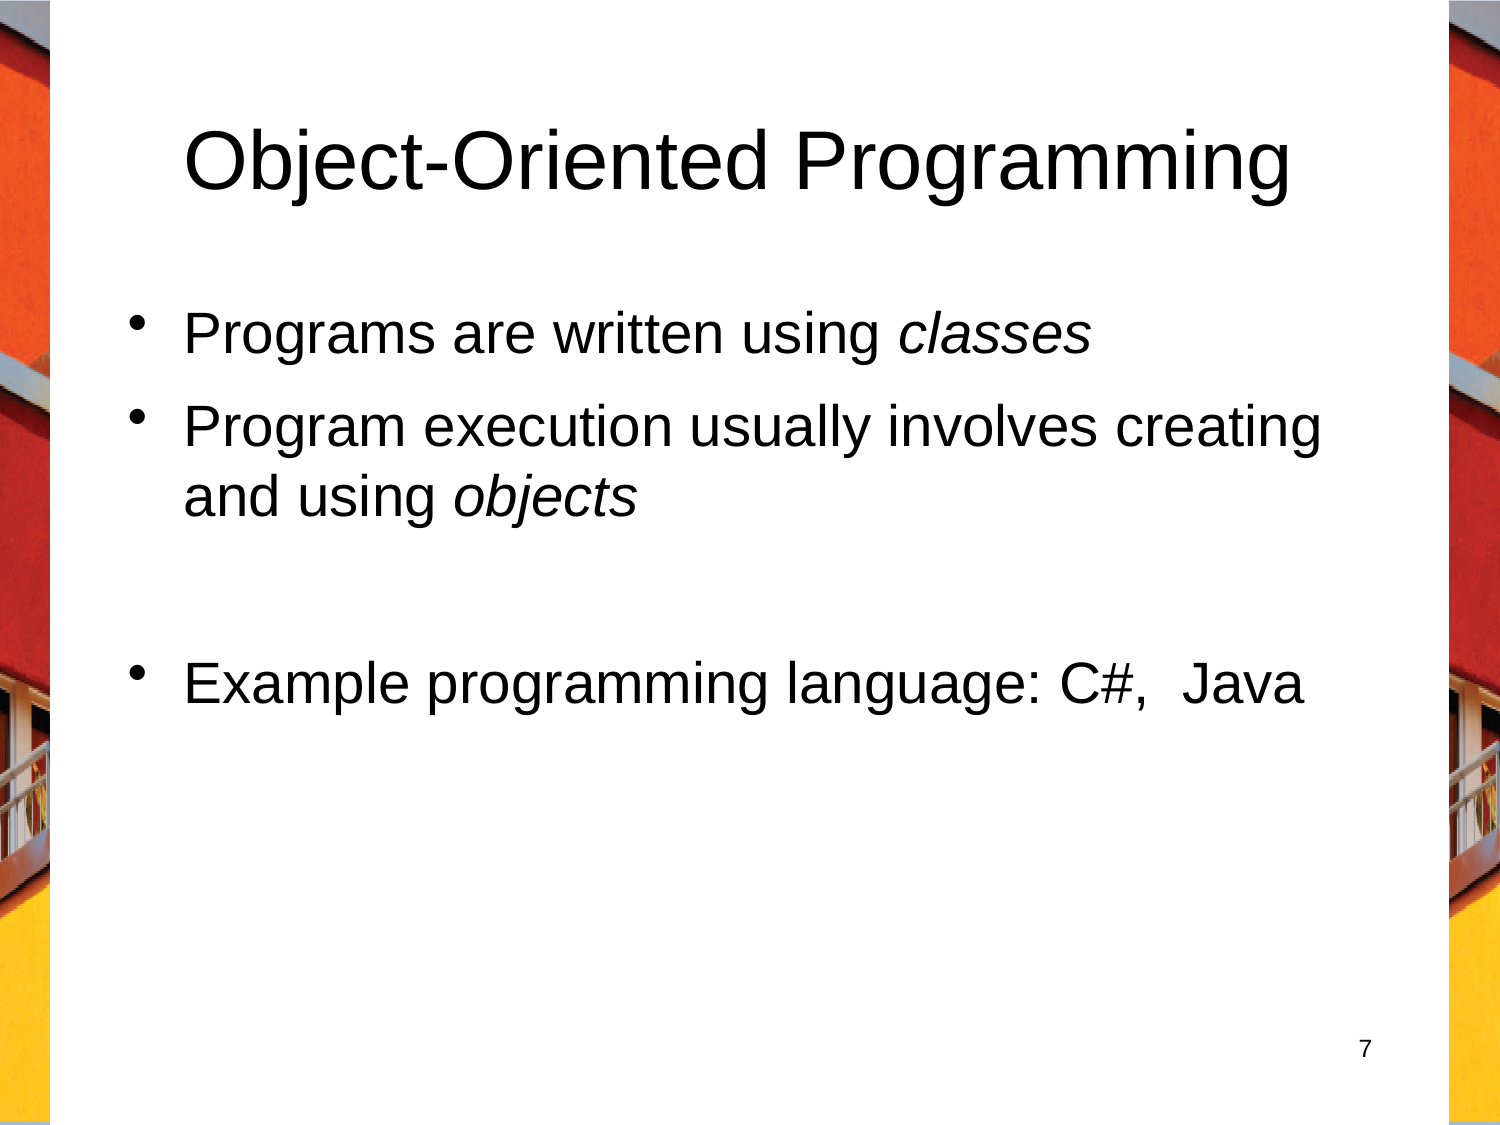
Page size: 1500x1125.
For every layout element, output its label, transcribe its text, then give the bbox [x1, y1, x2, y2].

picture [1449, 0, 1500, 1125]
slide_number 7 [1074, 1024, 1388, 1101]
list Programs are written using classes Program execution usually involves creating and using objects Example programming language: C#, Java [112, 287, 1388, 926]
picture [0, 0, 50, 1125]
title Object-Oriented Programming [49, 62, 1451, 251]
